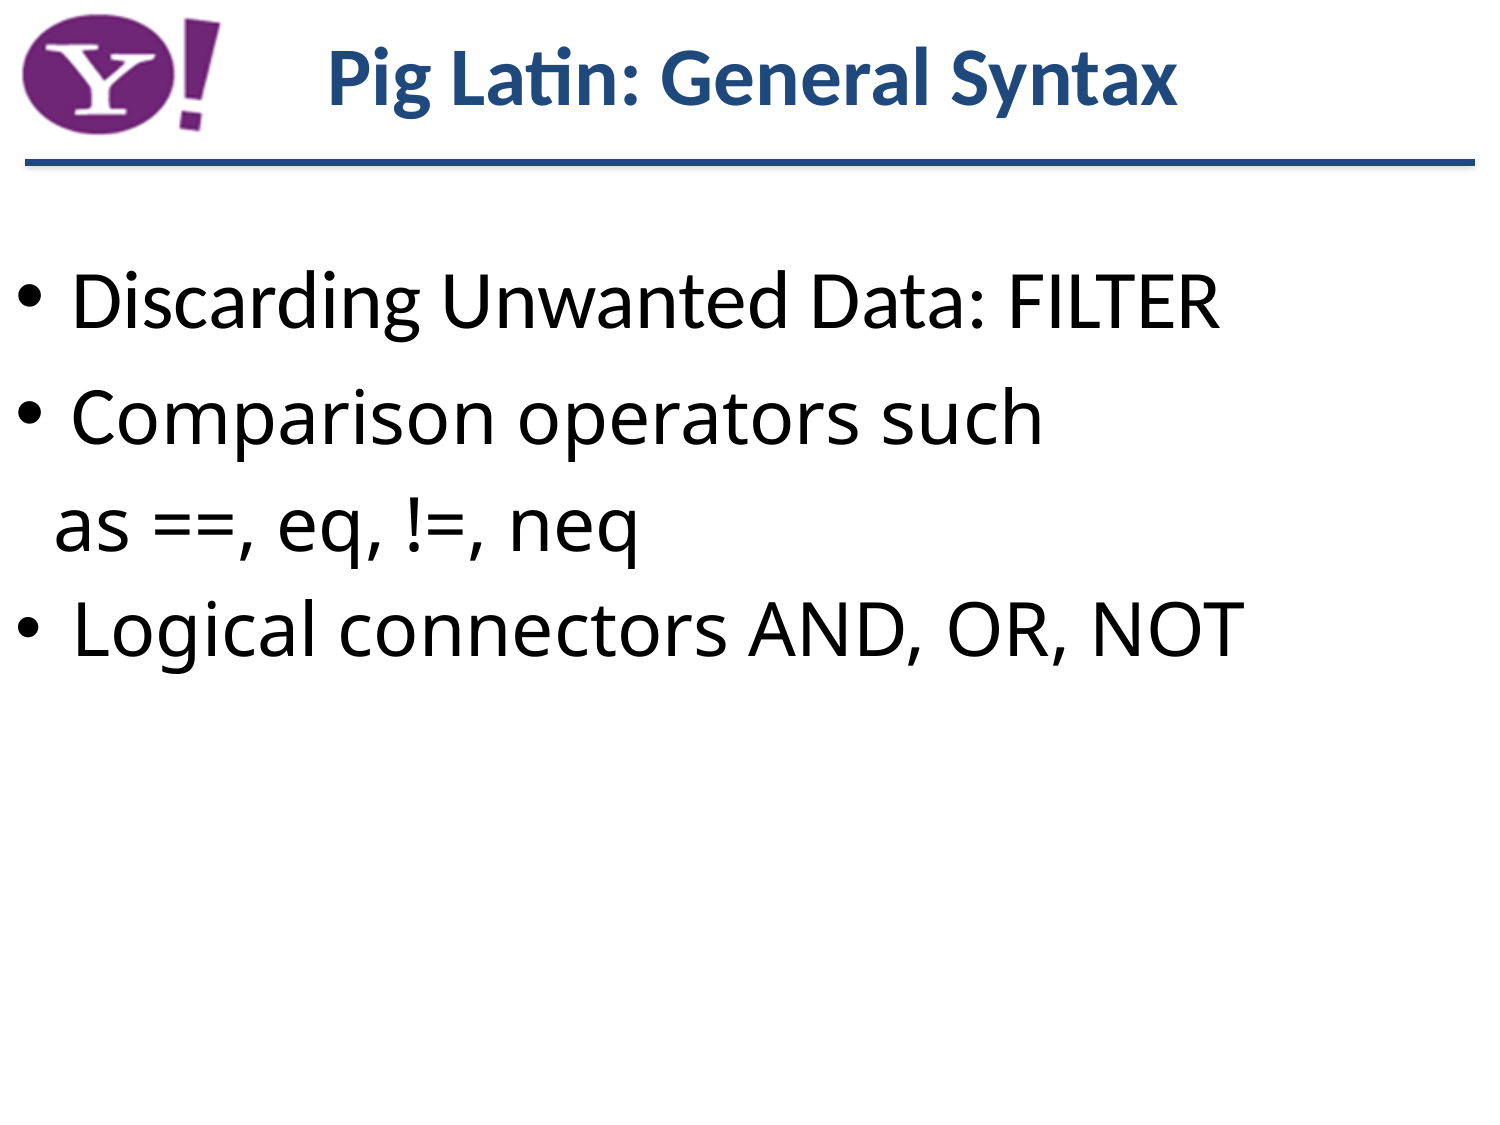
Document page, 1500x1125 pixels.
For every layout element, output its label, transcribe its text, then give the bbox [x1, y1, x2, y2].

list Discarding Unwanted Data: FILTER Comparison operators such as ==, eq, !=, neq Logical connectors AND, OR, NOT [0, 237, 1426, 1063]
picture [12, 12, 225, 138]
title Pig Latin: General Syntax [237, 7, 1488, 138]
